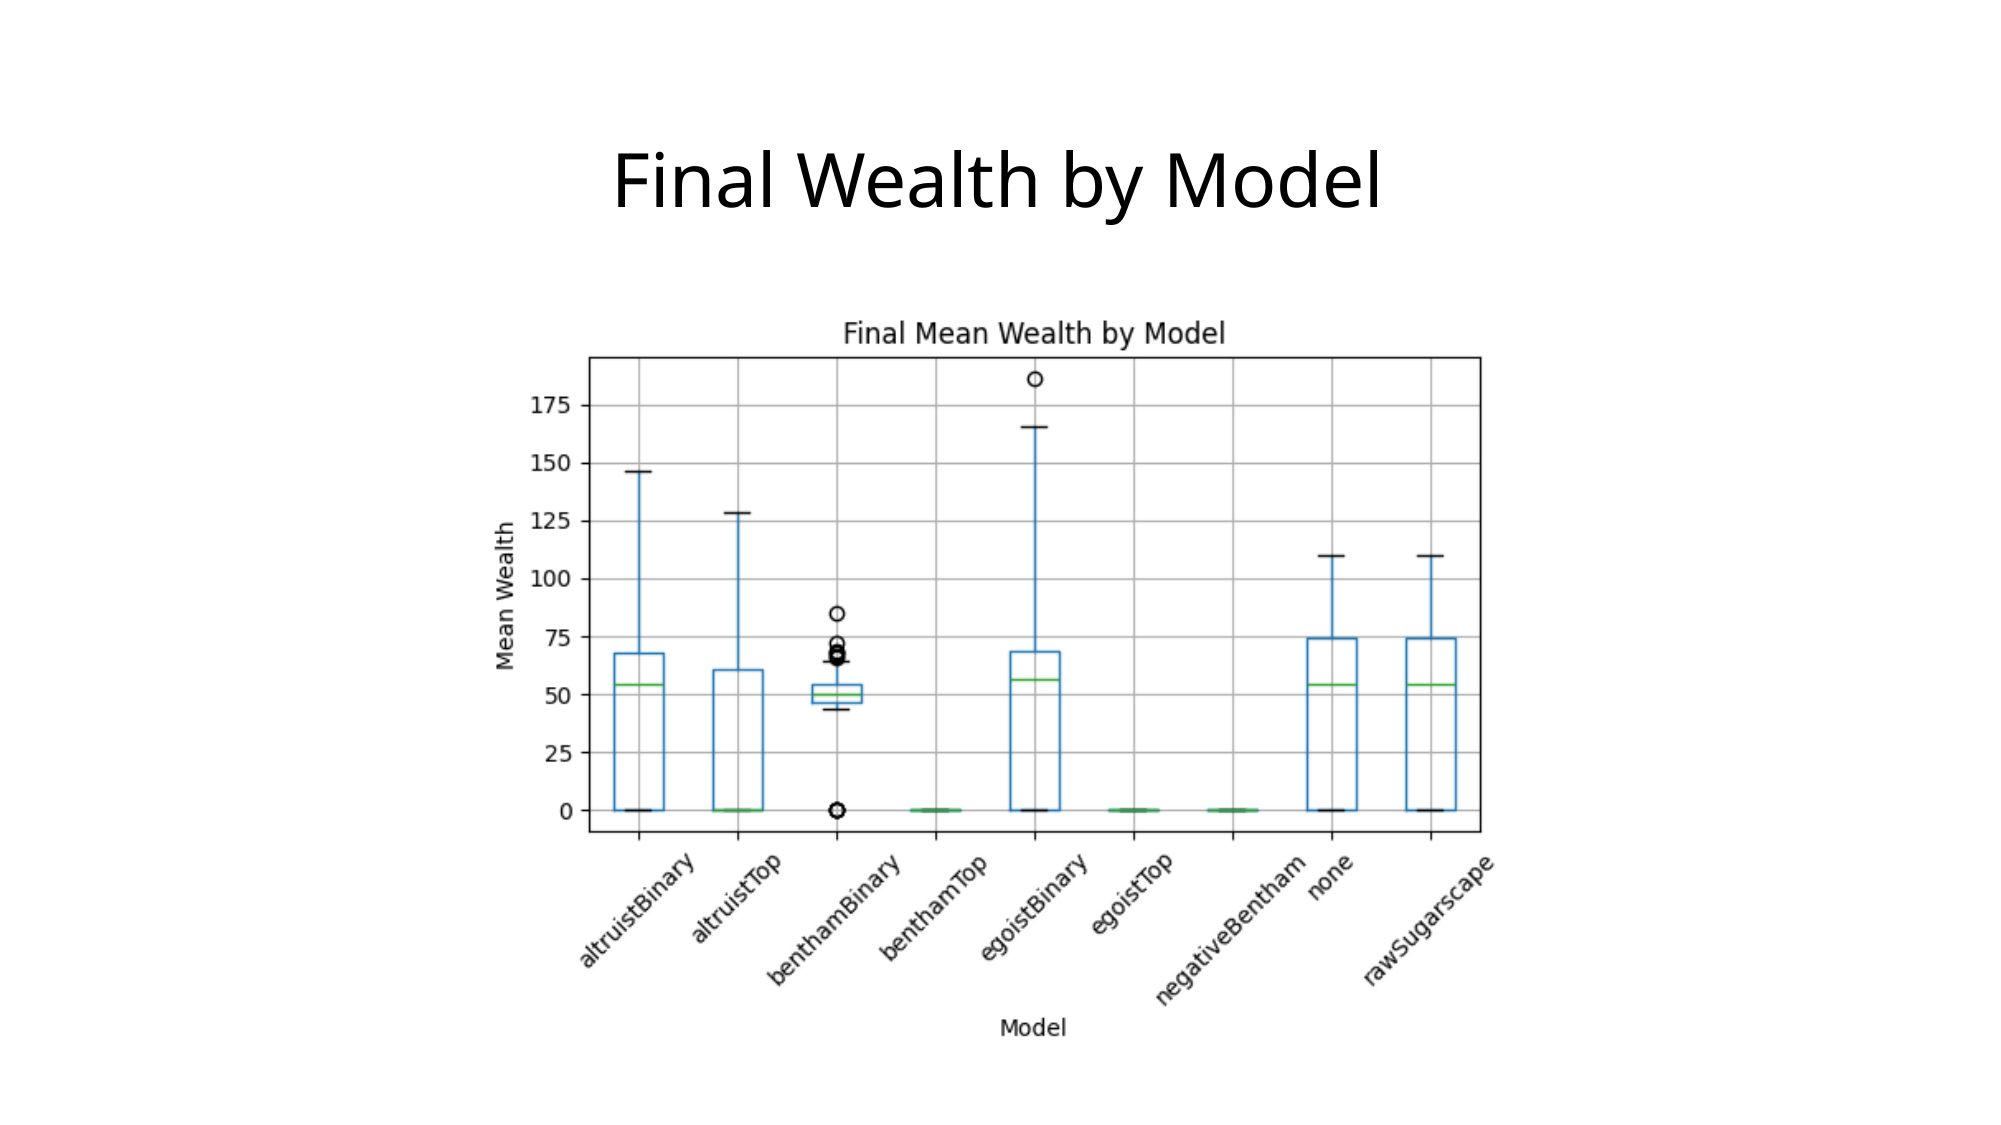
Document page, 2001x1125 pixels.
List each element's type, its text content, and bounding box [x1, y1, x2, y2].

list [472, 273, 1528, 1066]
title Final Wealth by Model [596, 135, 2000, 322]
